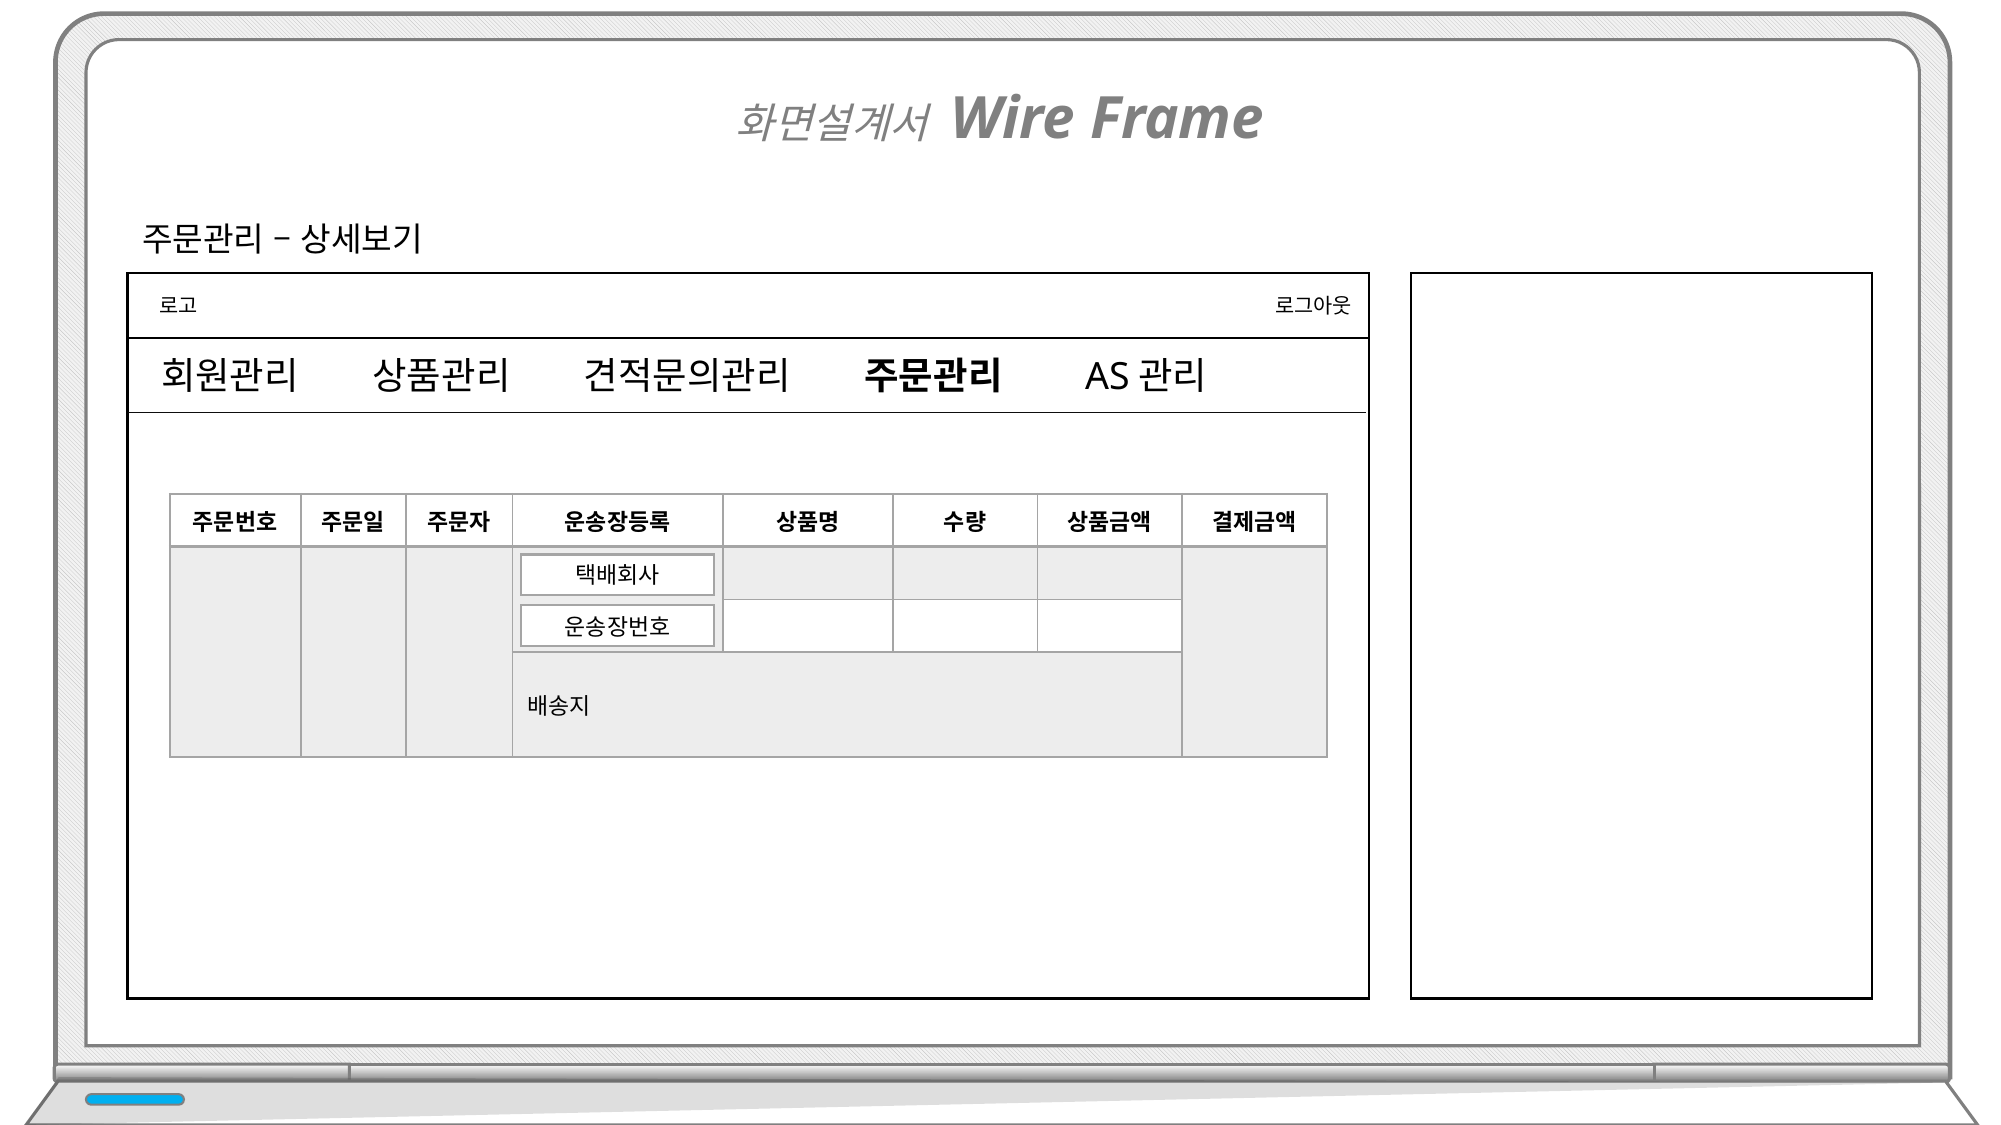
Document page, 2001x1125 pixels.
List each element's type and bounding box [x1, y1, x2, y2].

text_box [24, 13, 1978, 1125]
